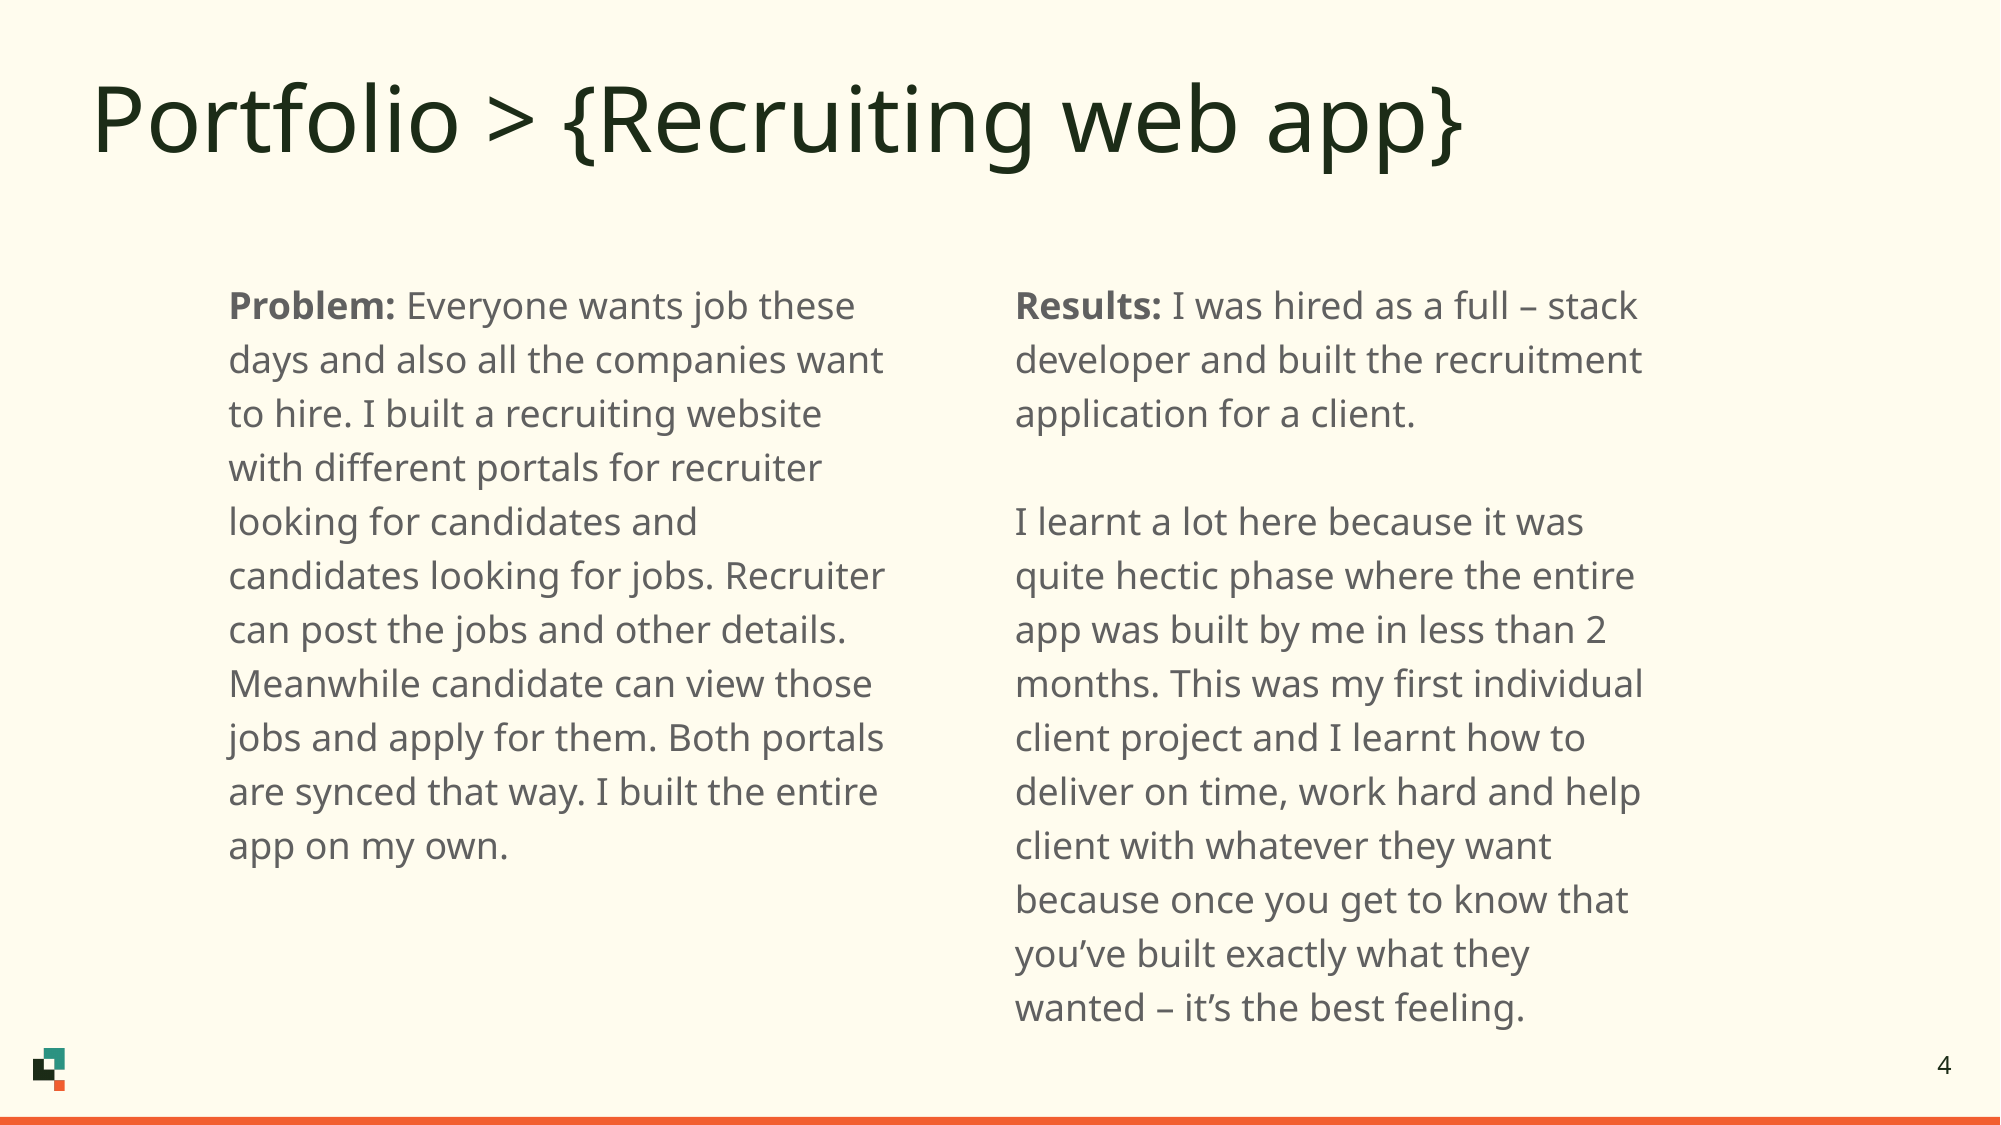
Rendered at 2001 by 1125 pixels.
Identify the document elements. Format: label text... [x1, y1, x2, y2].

text_box Problem: Everyone wants job these days and also all the companies want to hire. I built a recruiting website with different portals for recruiter looking for candidates and candidates looking for jobs. Recruiter can post the jobs and other details. Meanwhile candidate can view those jobs and apply for them. Both portals are synced that way. I built the entire app on my own. [213, 265, 902, 983]
title Portfolio > {Recruiting web app} [75, 74, 1925, 183]
text_box Results: I was hired as a full – stack developer and built the recruitment application for a client. I learnt a lot here because it was quite hectic phase where the entire app was built by me in less than 2 months. This was my first individual client project and I learnt how to deliver on time, work hard and help client with whatever they want because once you get to know that you’ve built exactly what they wanted – it’s the best feeling. [999, 265, 1678, 1091]
slide_number 4 [1516, 1036, 1967, 1097]
